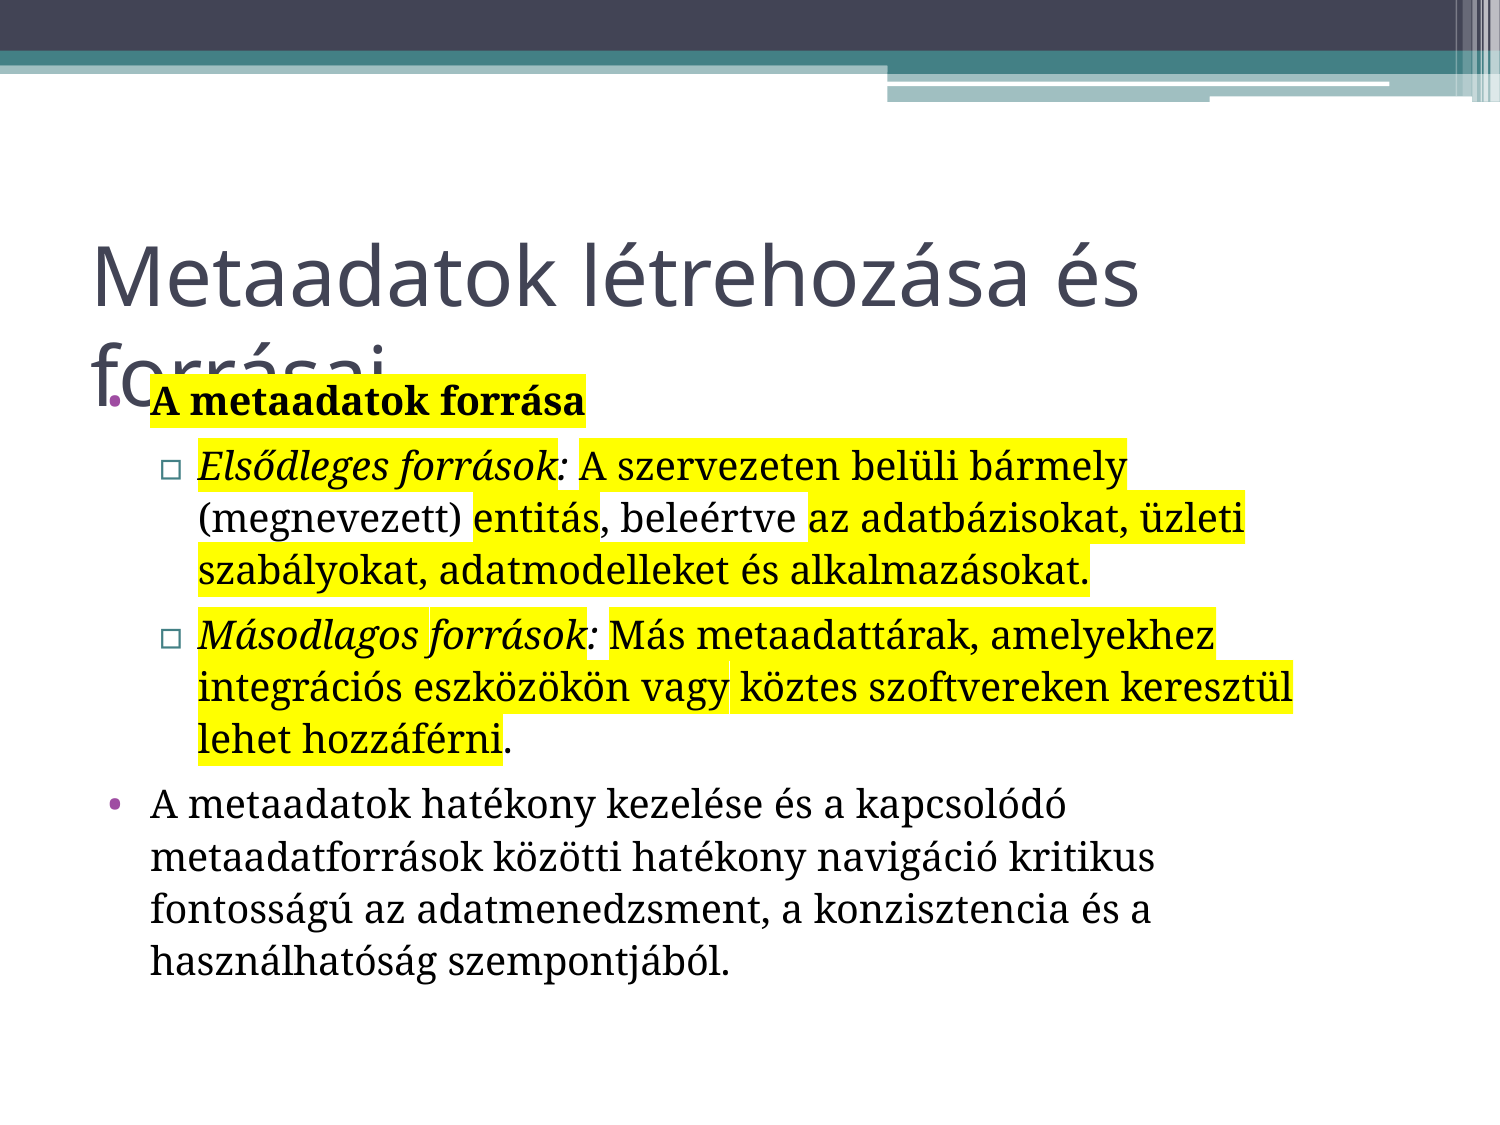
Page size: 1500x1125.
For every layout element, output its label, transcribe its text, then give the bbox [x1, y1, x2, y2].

title Metaadatok létrehozása és forrásai [87, 220, 1399, 423]
text_box A metaadatok forrása ▫ Elsődleges források: A szervezeten belüli bármely (megnevezett) entitás, beleértve az adatbázisokat, üzleti szabályokat, adatmodelleket és alkalmazásokat. ▫ Másodlagos források: Más metaadattárak, amelyekhez integrációs eszközökön vagy köztes szoftvereken keresztül lehet hozzáférni. A metaadatok hatékony kezelése és a kapcsolódó metaadatforrások közötti hatékony navigáció kritikus fontosságú az adatmenedzsment, a konzisztencia és a használhatóság szempontjából. [105, 356, 1367, 984]
